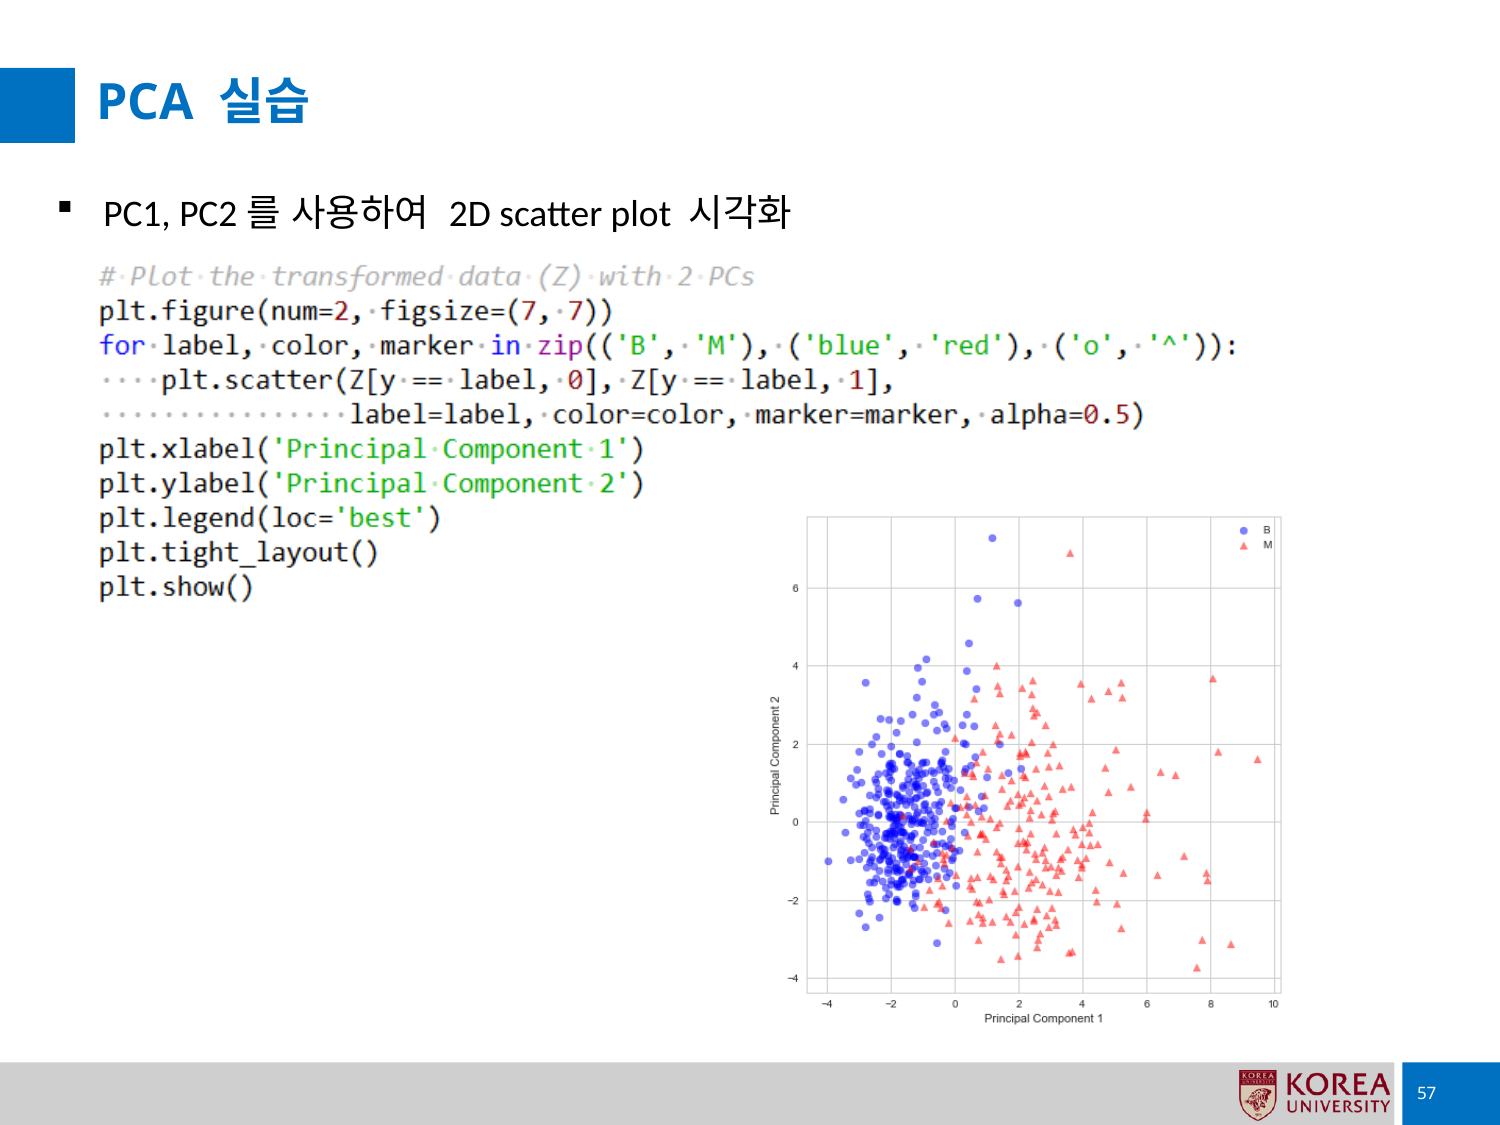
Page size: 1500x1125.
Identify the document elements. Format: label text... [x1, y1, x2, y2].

picture [1239, 1070, 1390, 1121]
text_box PC1, PC2를 사용하여 2D scatter plot 시각화 [41, 181, 1448, 242]
title PCA 실습 [95, 75, 1449, 134]
picture [95, 256, 1341, 1033]
